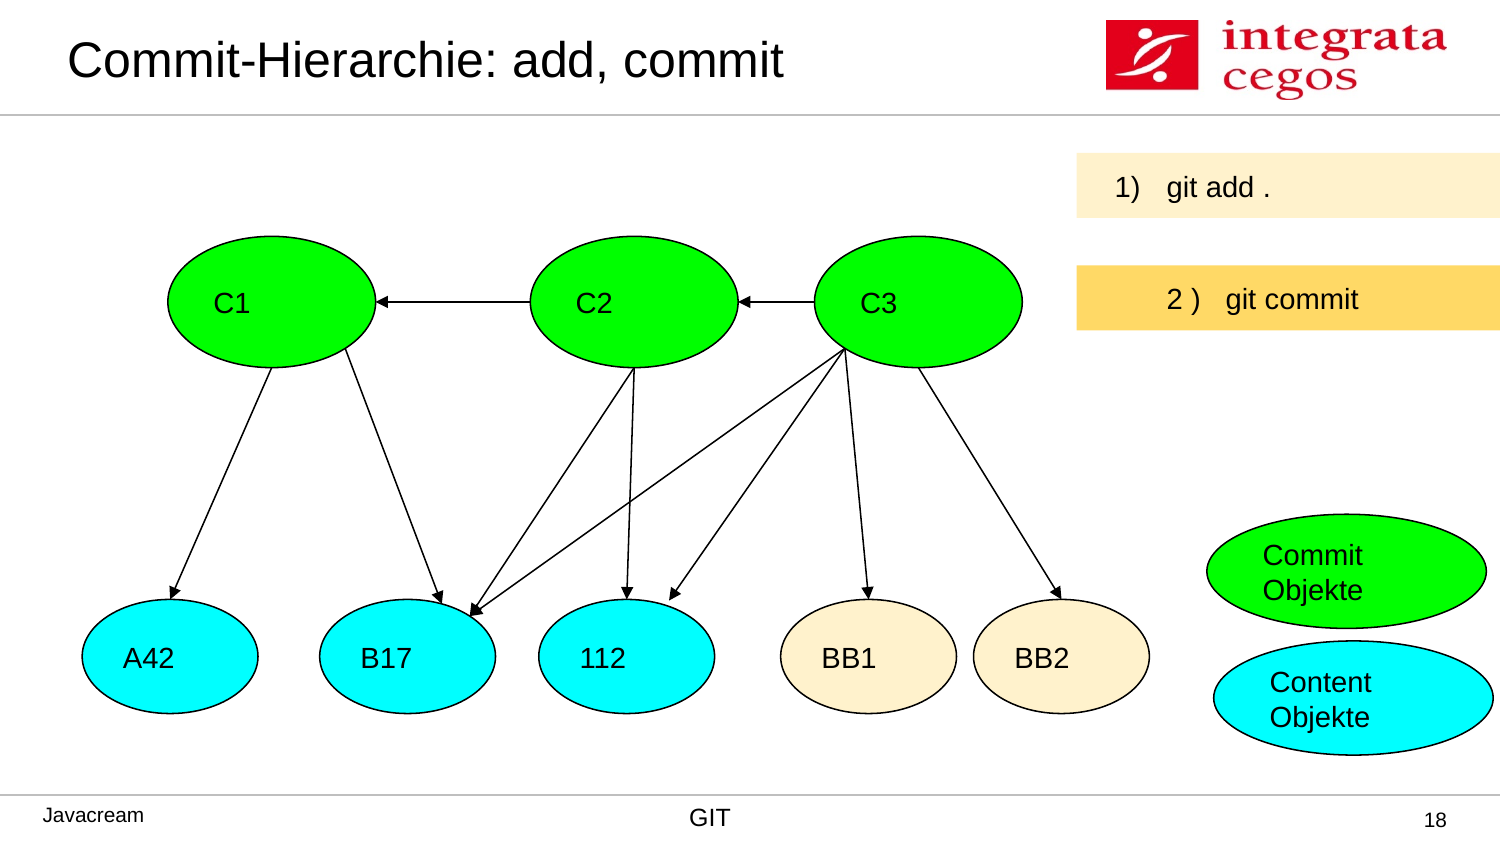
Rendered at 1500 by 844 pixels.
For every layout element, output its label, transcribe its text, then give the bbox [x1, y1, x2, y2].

text_box BB1 [780, 599, 957, 714]
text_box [849, 348, 869, 600]
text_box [918, 367, 1062, 600]
text_box Commit Objekte [1206, 514, 1487, 629]
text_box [344, 348, 443, 605]
picture [1106, 20, 1447, 100]
text_box 2 ) git commit [1076, 265, 1500, 331]
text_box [469, 348, 846, 617]
text_box 112 [538, 626, 715, 714]
text_box BB2 [973, 599, 1150, 714]
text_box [169, 367, 272, 600]
text_box git add . [1076, 152, 1500, 218]
title Commit-Hierarchie: add, commit [53, 0, 987, 115]
slide_number ‹#› [1312, 794, 1447, 844]
text_box C3 [814, 236, 1023, 368]
text_box C1 [167, 236, 376, 368]
text_box A42 [82, 599, 259, 714]
text_box C2 [530, 236, 739, 346]
text_box Content Objekte [1213, 640, 1494, 756]
text_box B17 [319, 605, 496, 714]
